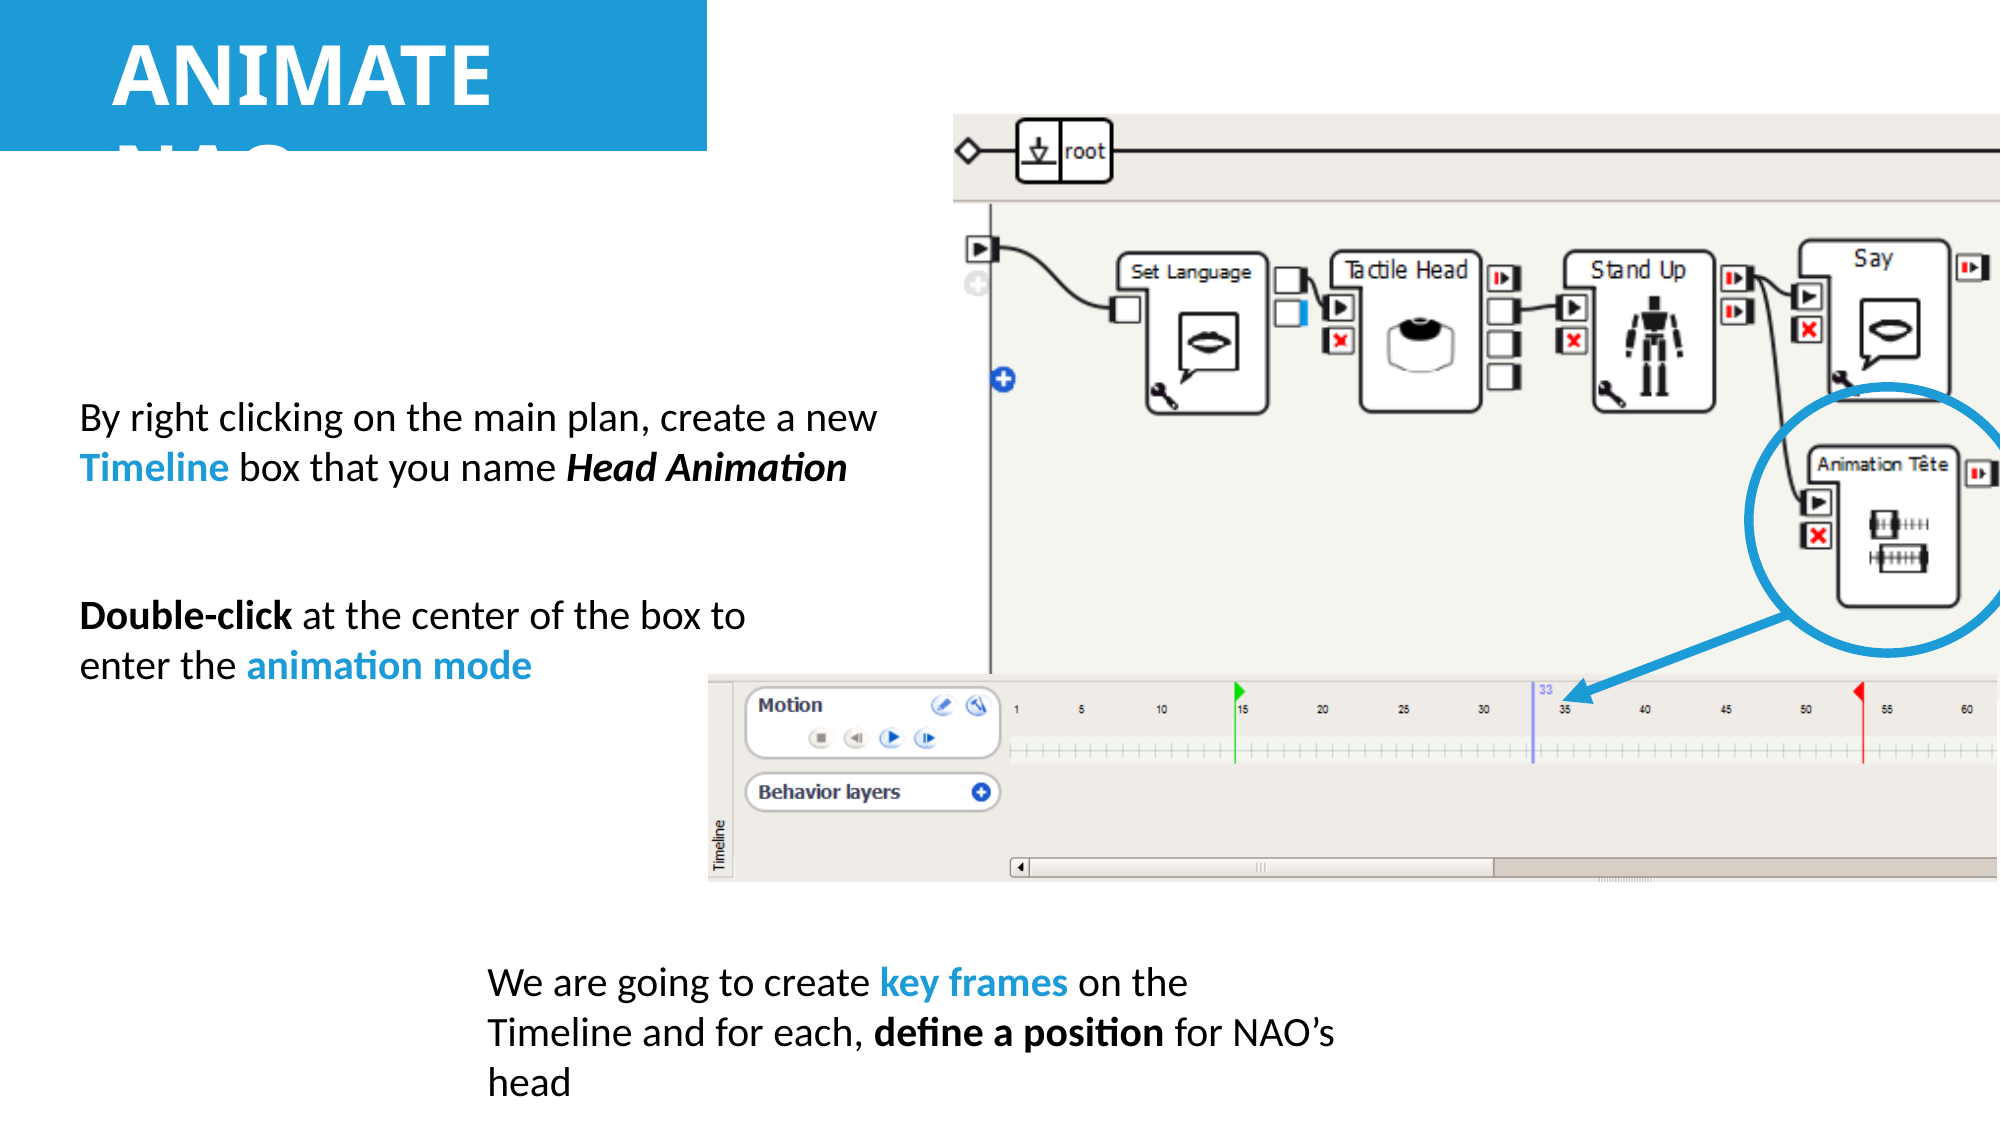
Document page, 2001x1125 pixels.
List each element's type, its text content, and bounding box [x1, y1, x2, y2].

text_box We are going to create key frames on the Timeline and for each, define a position for NAO’s head [472, 947, 1353, 1112]
text_box Double-click at the center of the box to enter the animation mode [64, 580, 861, 695]
text_box ANIMATE NAO [22, 15, 691, 230]
picture [708, 114, 2000, 882]
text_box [1562, 614, 1790, 701]
text_box [0, 0, 709, 153]
text_box By right clicking on the main plan, create a new Timeline box that you name Head Animation [64, 382, 945, 498]
